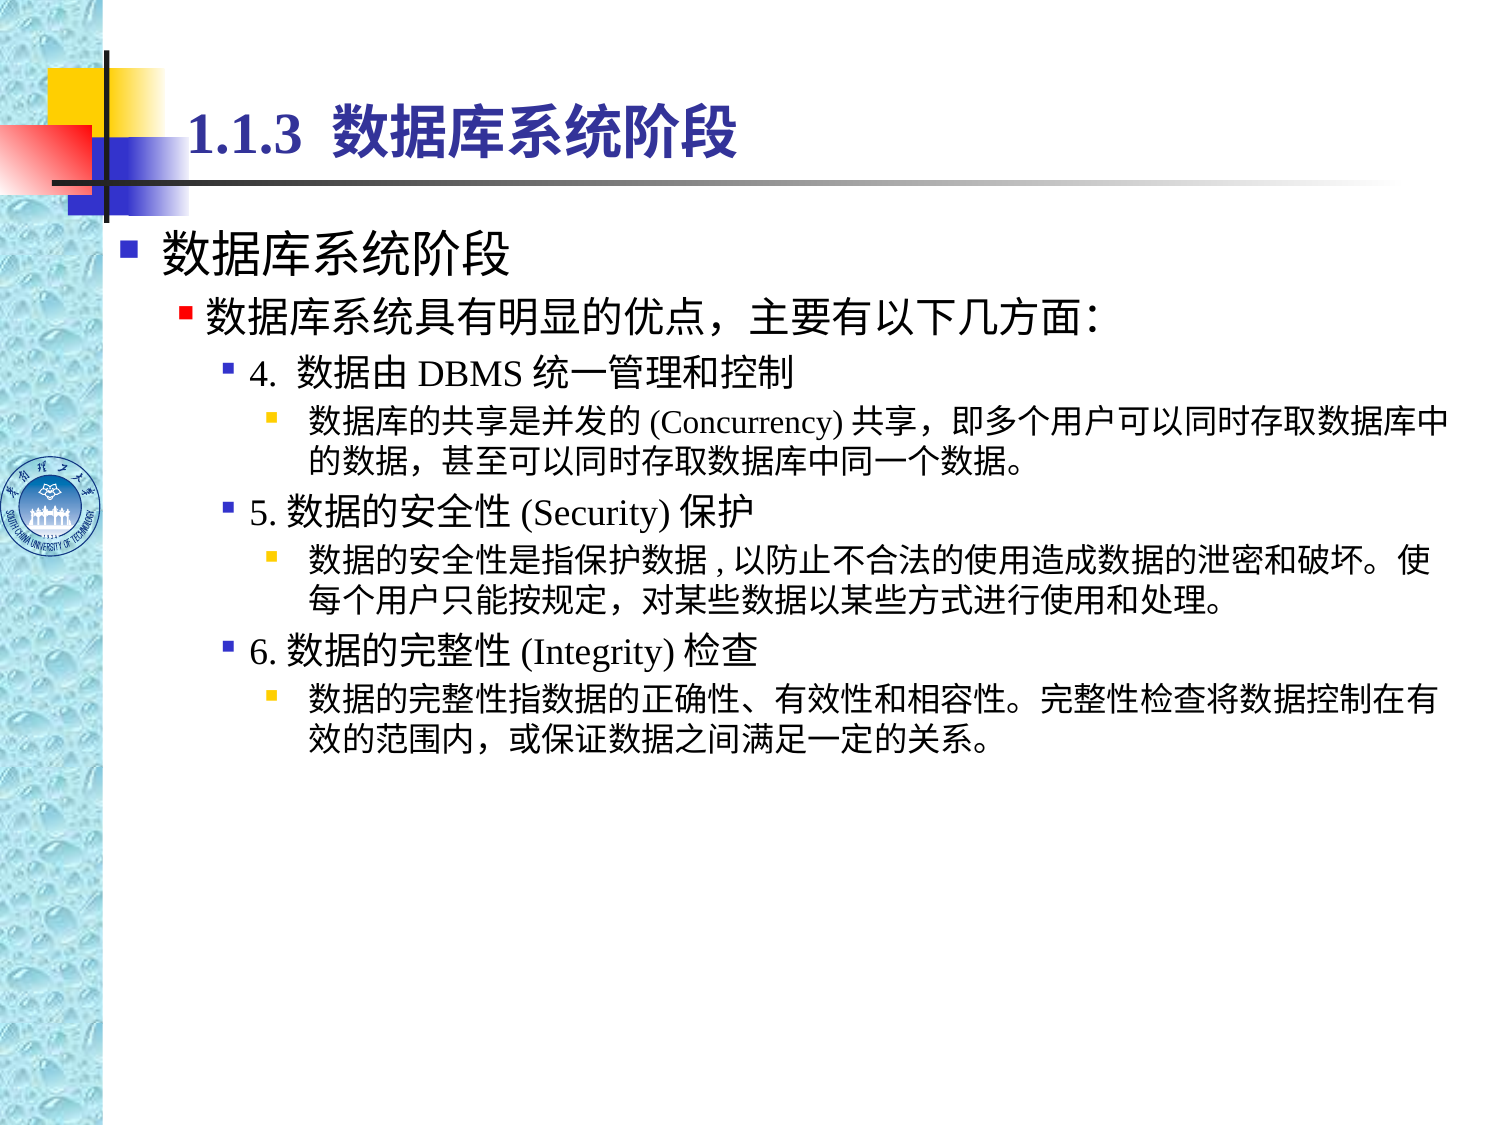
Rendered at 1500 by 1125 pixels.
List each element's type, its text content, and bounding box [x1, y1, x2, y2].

picture [0, 0, 103, 125]
picture [0, 195, 103, 1125]
picture [2, 458, 99, 555]
title 1.1.3 数据库系统阶段 [170, 18, 1474, 173]
list 数据库系统阶段 数据库系统具有明显的优点，主要有以下几方面： 4. 数据由DBMS统一管理和控制 数据库的共享是并发的(Concurrency)共享，即多个用户可以同时存取数据库中的数据，甚至可以同时存取数据库中同一个数据。 5.数据的安全性(Security)保护 数据的安全性是指保护数据,以防止不合法的使用造成数据的泄密和破坏。使每个用户只能按规定，对某些数据以某些方式进行使用和处理。 6.数据的完整性(Integrity)检查 数据的完整性指数据的正确性、有效性和相容性。完整性检查将数据控制在有效的范围内，或保证数据之间满足一定的关系。 [102, 215, 1472, 1100]
